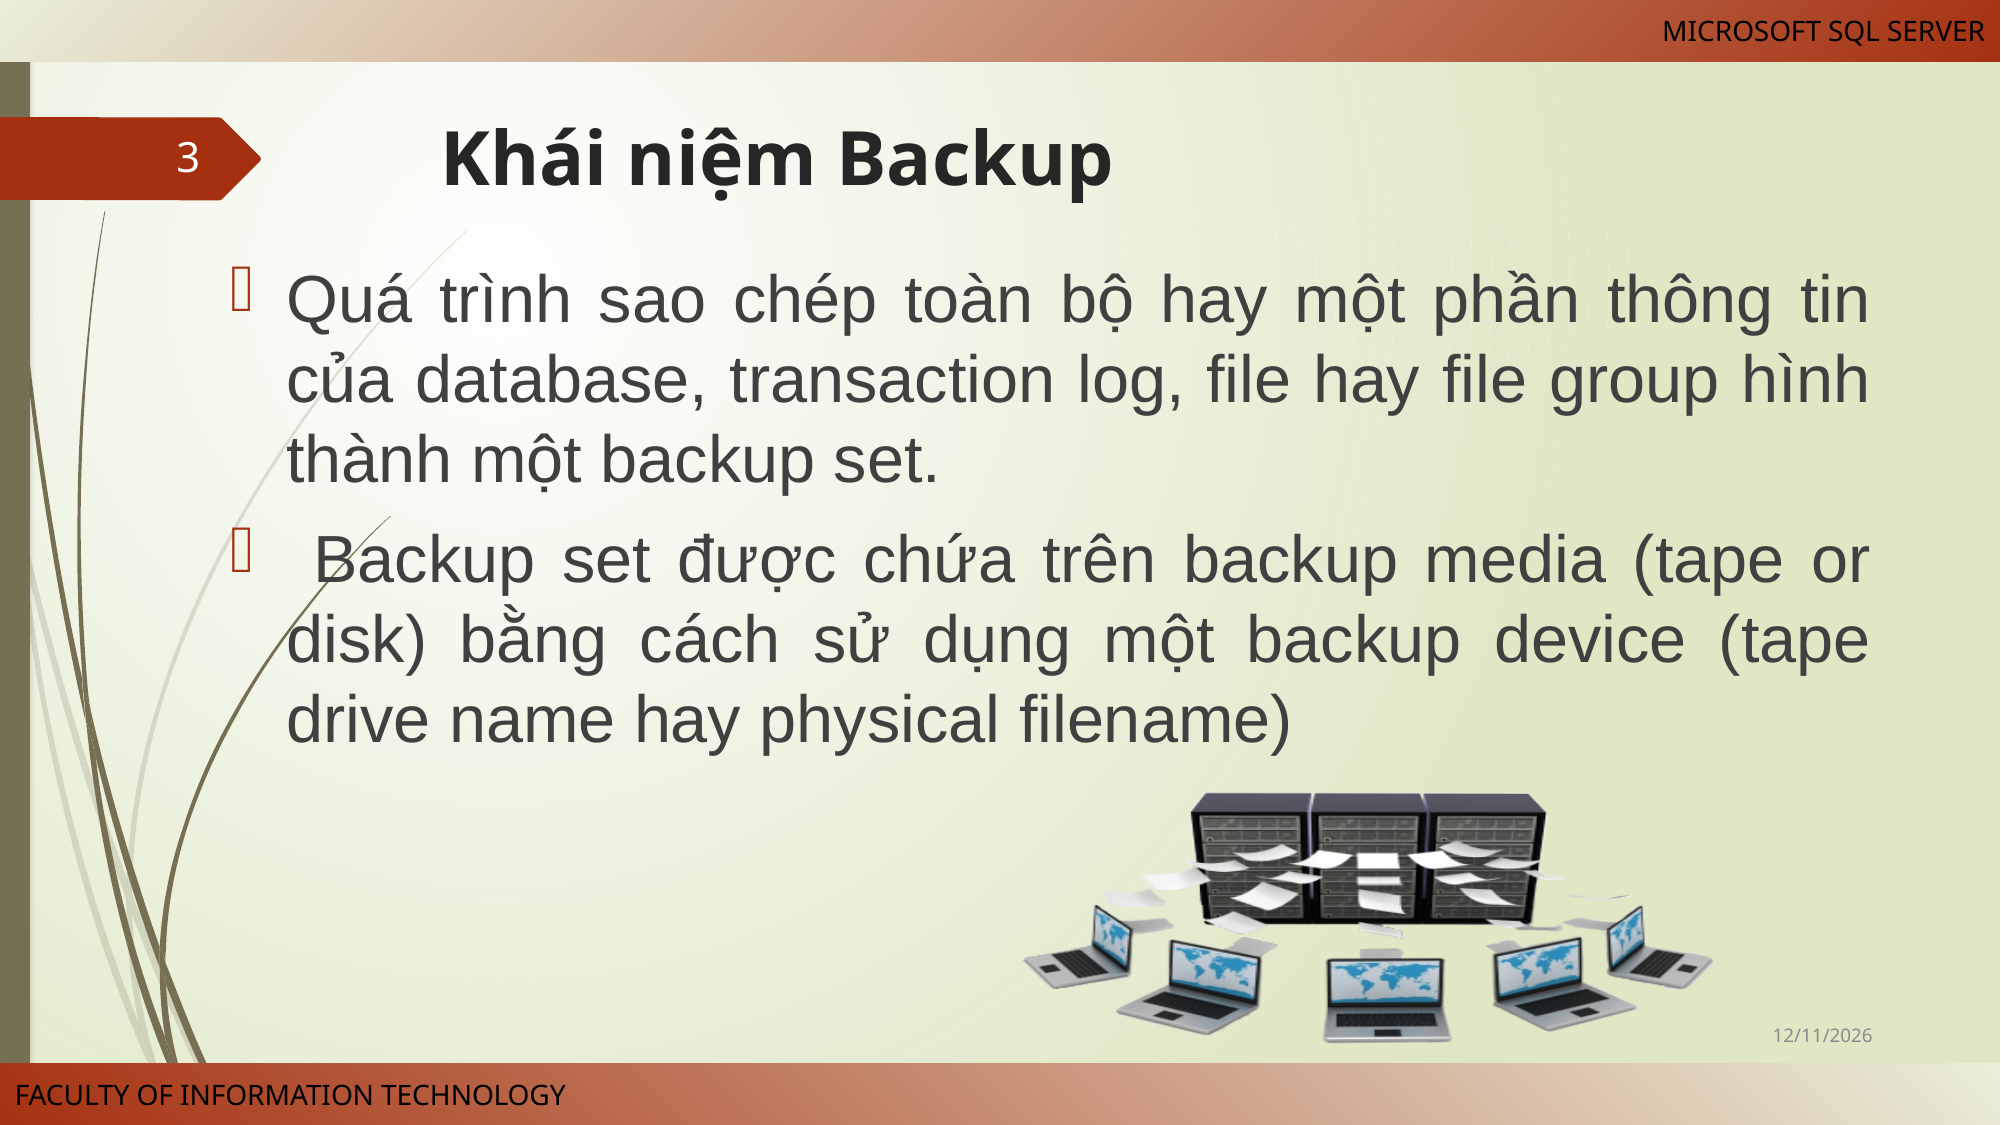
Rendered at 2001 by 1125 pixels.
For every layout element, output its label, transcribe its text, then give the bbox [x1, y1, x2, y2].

footer [424, 1006, 1675, 1067]
list Quá trình sao chép toàn bộ hay một phần thông tin của database, transaction log, file hay file group hình thành một backup set. Backup set được chứa trên backup media (tape or disk) bằng cách sử dụng một backup device (tape drive name hay physical filename) [215, 247, 1888, 970]
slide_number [1699, 1005, 1888, 1067]
title Khái niệm Backup [425, 102, 1888, 201]
picture [1017, 788, 1719, 1048]
slide_number 3 [87, 129, 216, 190]
